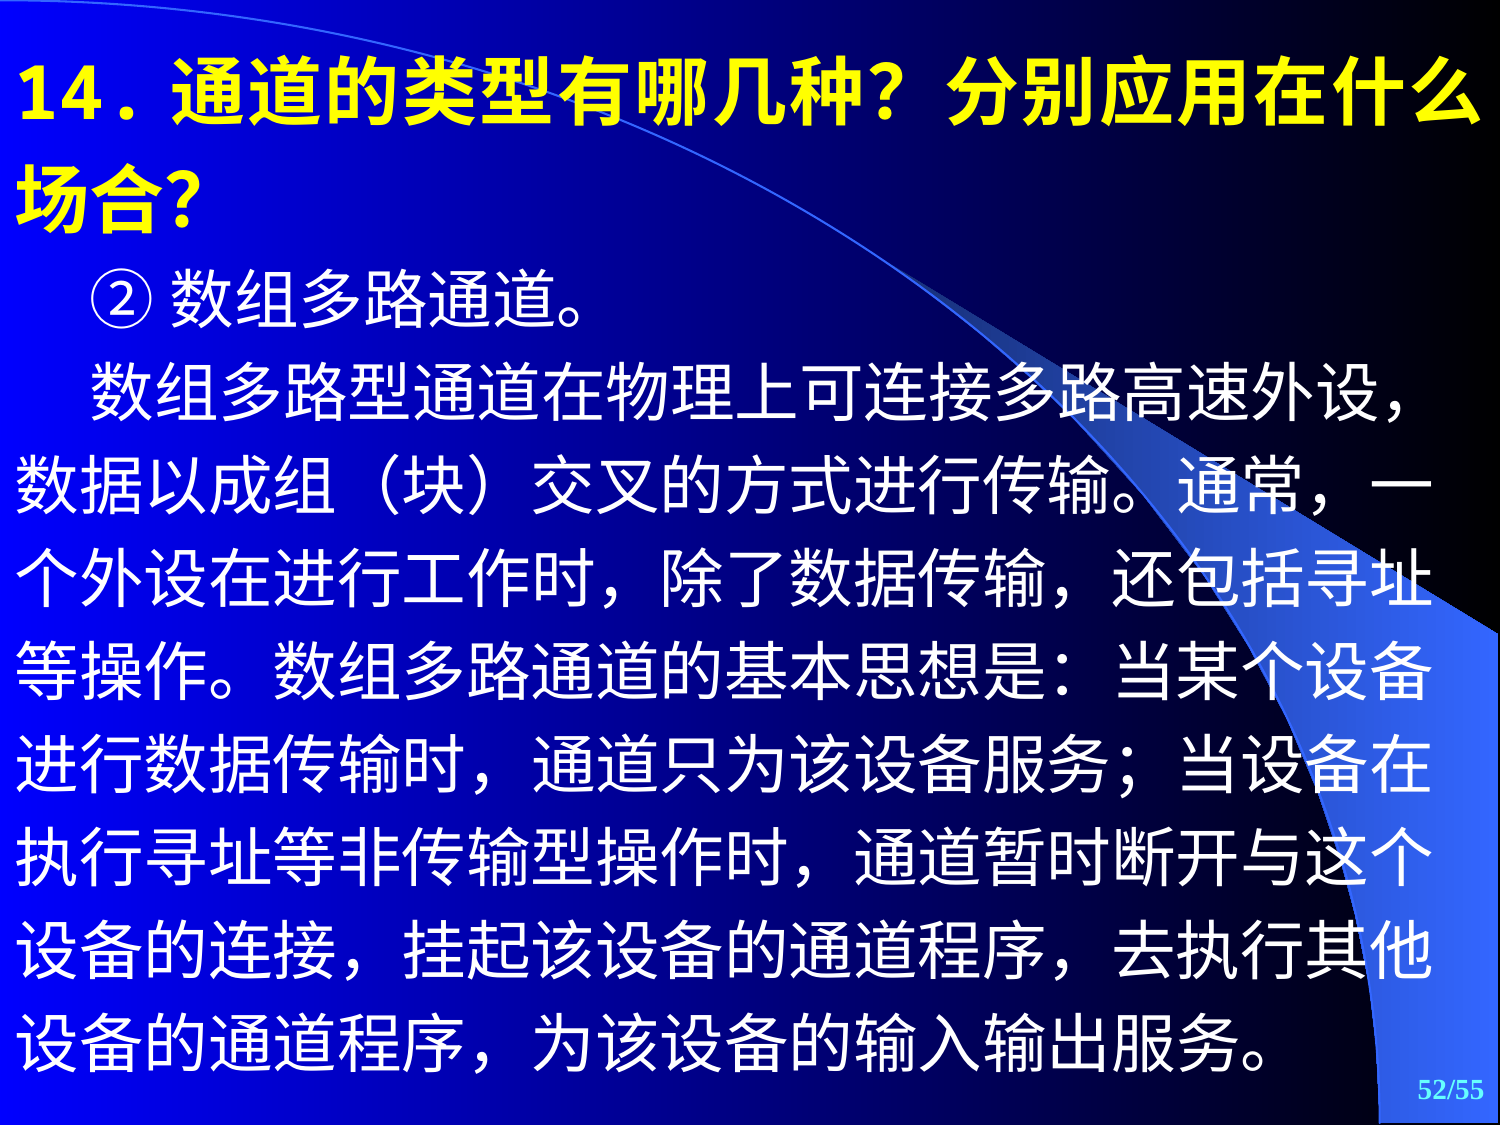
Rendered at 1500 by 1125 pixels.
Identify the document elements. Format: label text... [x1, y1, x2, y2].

slide_number 52/55 [1187, 1049, 1500, 1125]
text_box 14.通道的类型有哪几种？分别应用在什么场合？ [0, 19, 1500, 236]
text_box ②数组多路通道。 数组多路型通道在物理上可连接多路高速外设，数据以成组（块）交叉的方式进行传输。通常，一个外设在进行工作时，除了数据传输，还包括寻址等操作。数组多路通道的基本思想是：当某个设备进行数据传输时，通道只为该设备服务；当设备在执行寻址等非传输型操作时，通道暂时断开与这个设备的连接，挂起该设备的通道程序，去执行其他设备的通道程序，为该设备的输入输出服务。 [0, 236, 1500, 1088]
